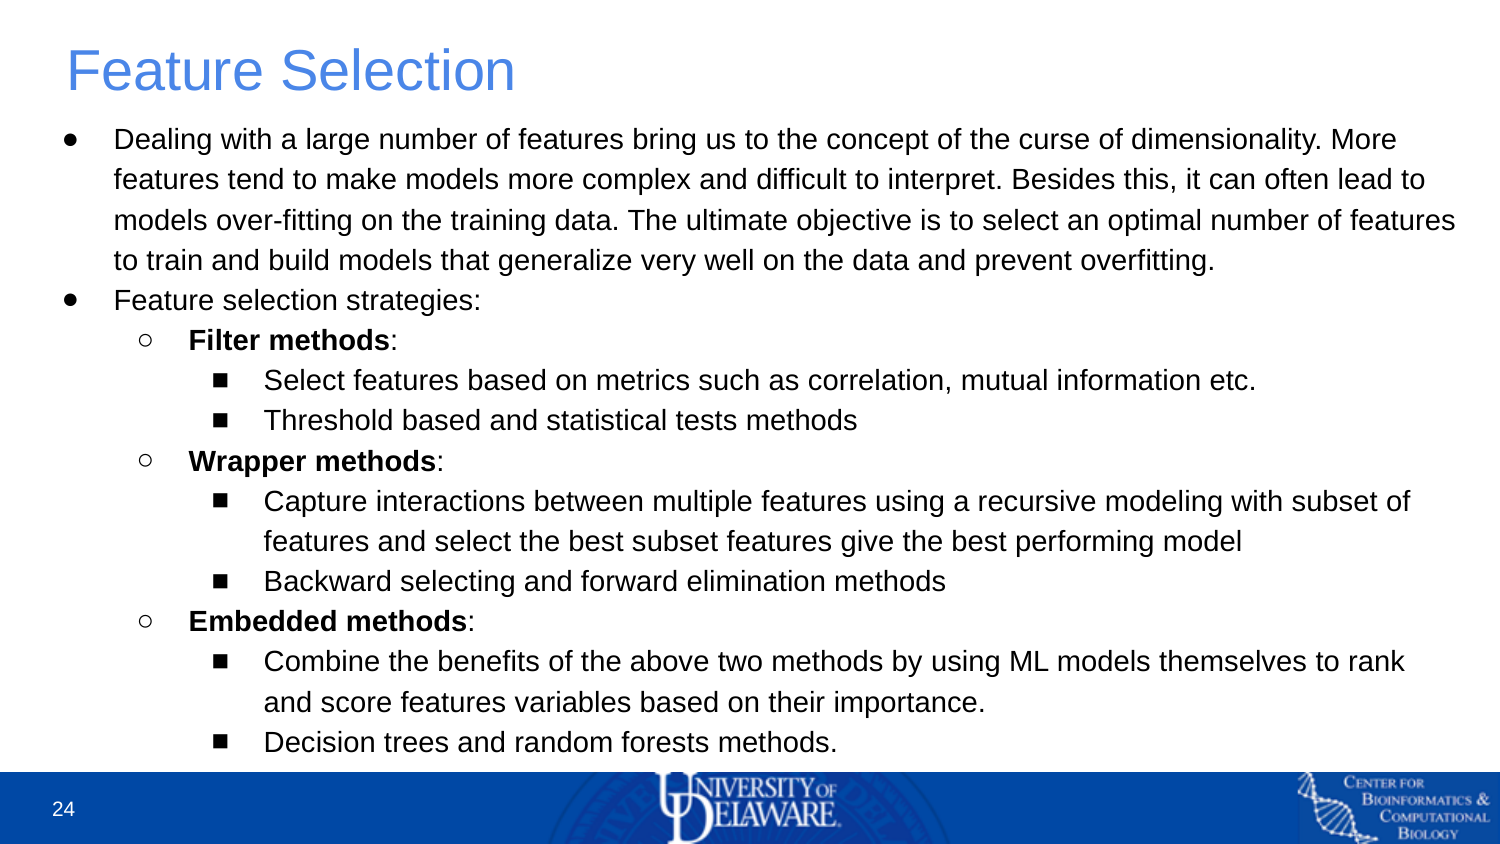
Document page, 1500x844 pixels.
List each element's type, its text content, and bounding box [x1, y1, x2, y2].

picture [0, 772, 1500, 844]
text_box Dealing with a large number of features bring us to the concept of the curse of dimensionality. More features tend to make models more complex and difficult to interpret. Besides this, it can often lead to models over-fitting on the training data. The ultimate objective is to select an optimal number of features to train and build models that generalize very well on the data and prevent overfitting. Feature selection strategies: Filter methods: Select features based on metrics such as correlation, mutual information etc. Threshold based and statistical tests methods Wrapper methods: Capture interactions between multiple features using a recursive modeling with subset of features and select the best subset features give the best performing model Backward selecting and forward elimination methods Embedded methods: Combine the benefits of the above two methods by using ML models themselves to rank and score features variables based on their importance. Decision trees and random forests methods. [23, 100, 1477, 771]
title Feature Selection [51, 18, 1449, 100]
